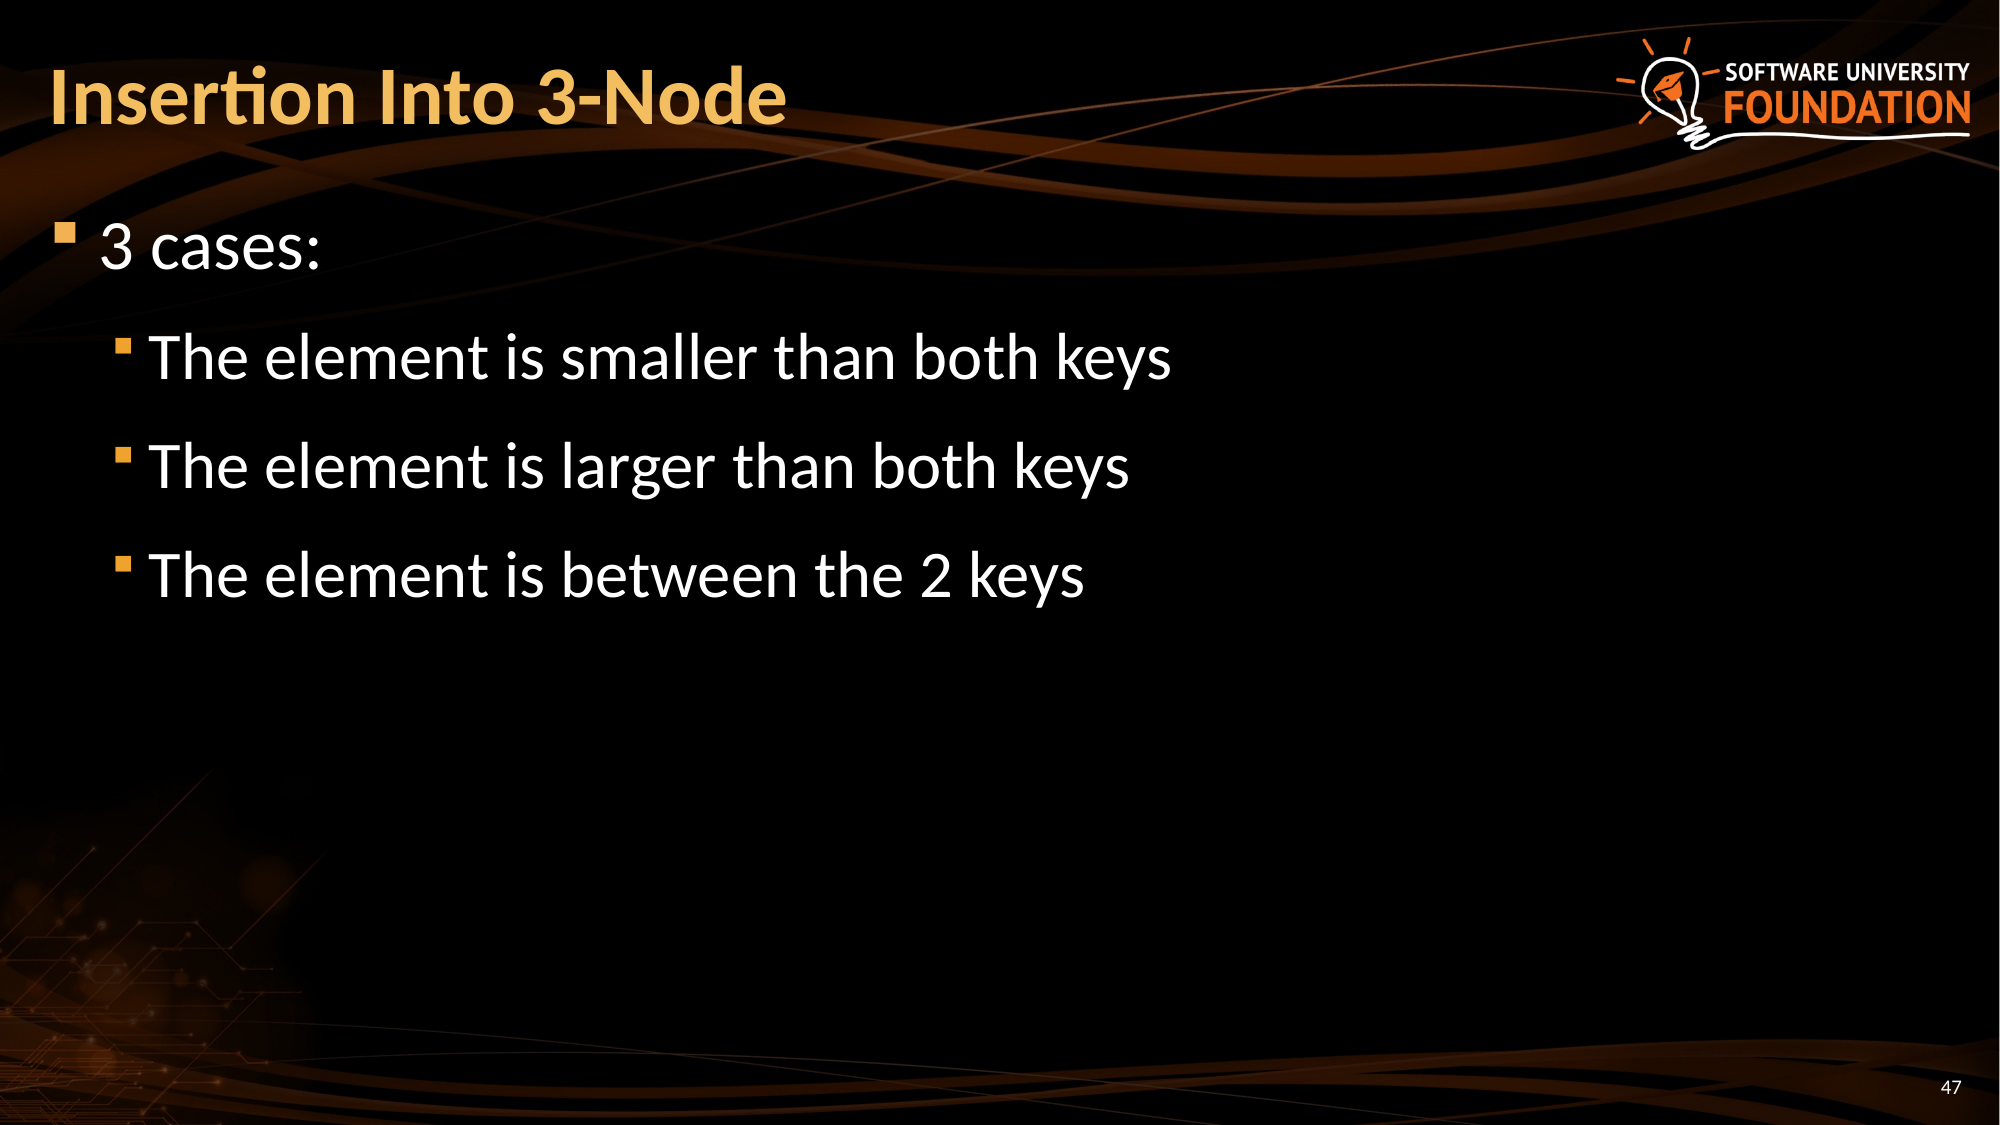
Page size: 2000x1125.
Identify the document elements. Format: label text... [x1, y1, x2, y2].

title Insertion Into 3-Node [30, 6, 1602, 189]
list 3 cases: The element is smaller than both keys The element is larger than both keys The element is between the 2 keys [31, 188, 1968, 1103]
picture [0, 0, 2000, 1125]
